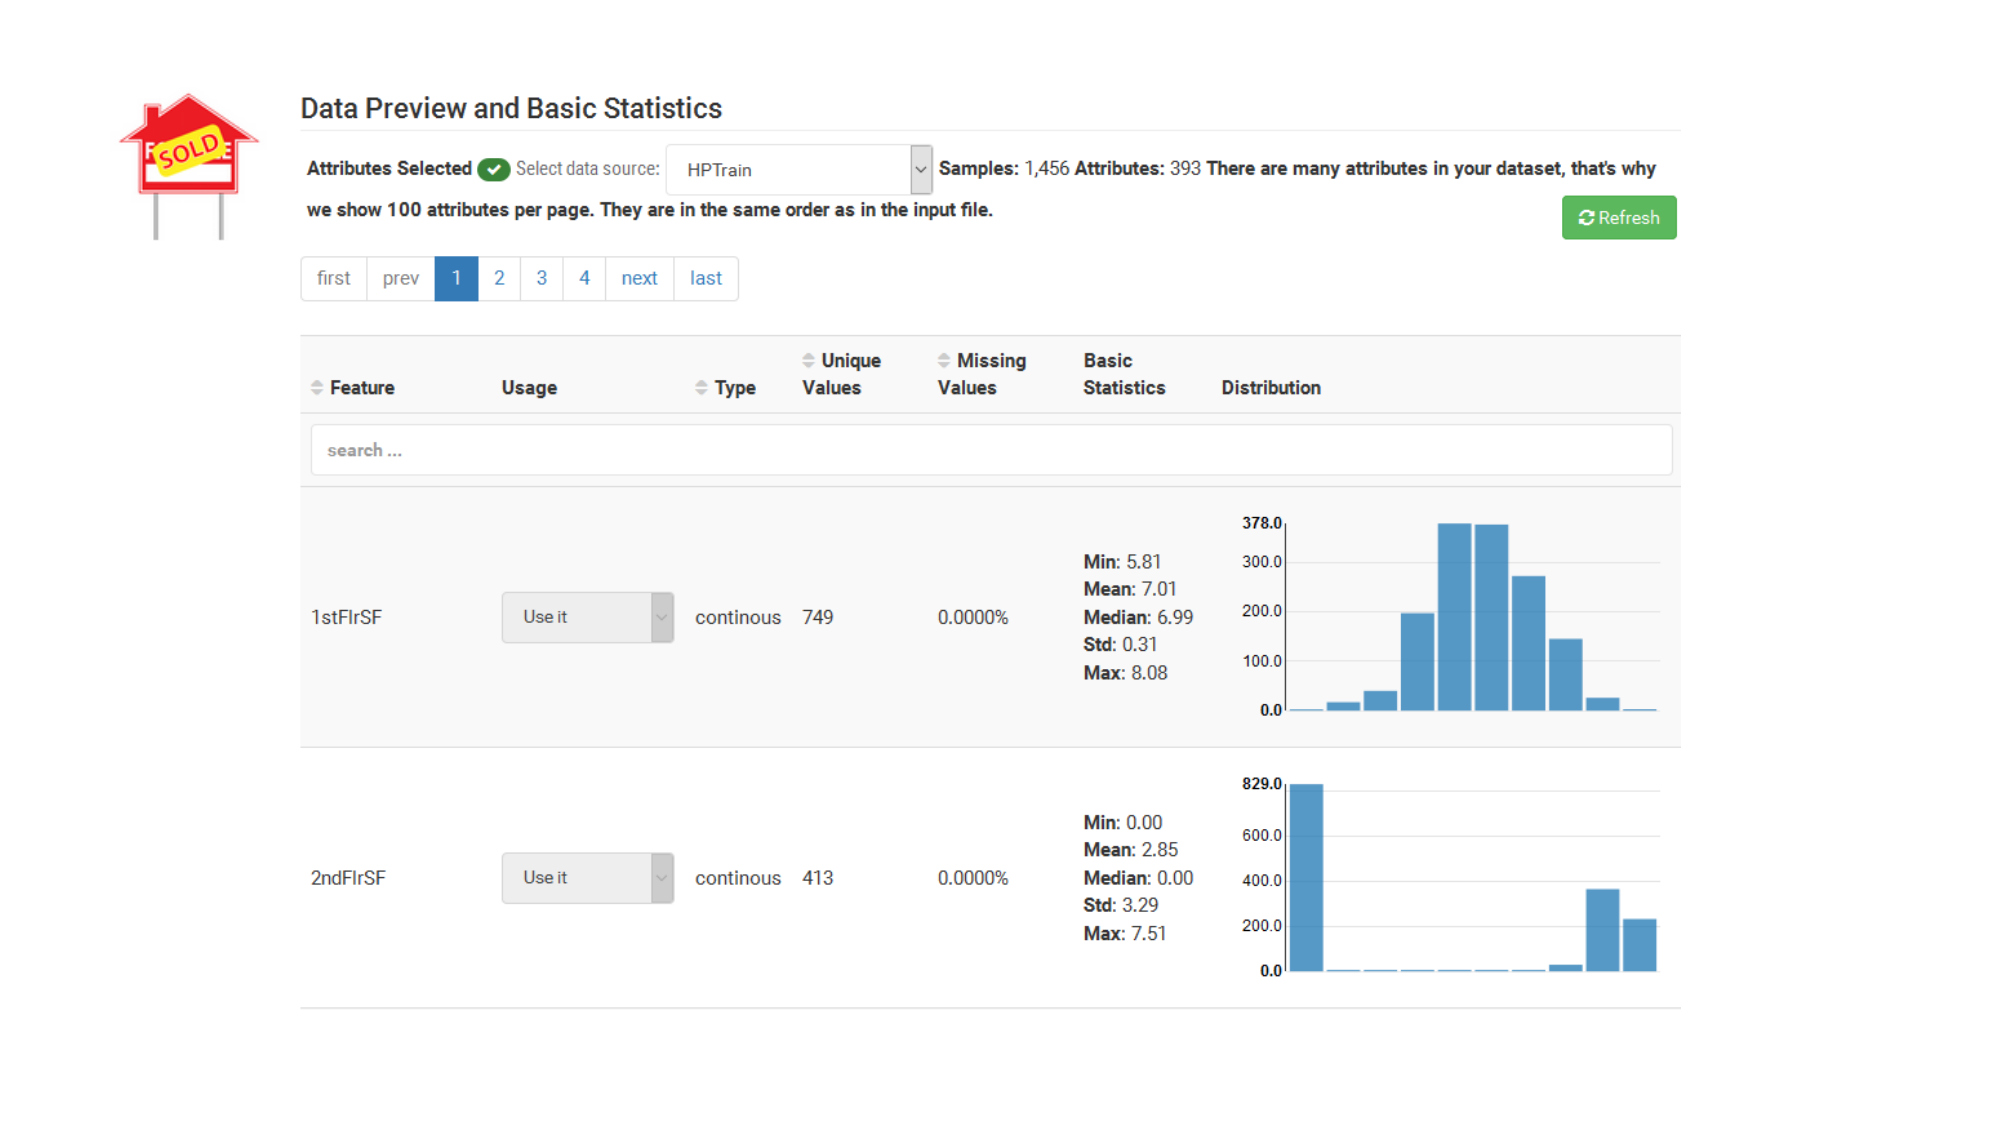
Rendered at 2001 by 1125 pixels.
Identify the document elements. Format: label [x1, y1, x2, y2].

picture [88, 61, 1681, 1010]
